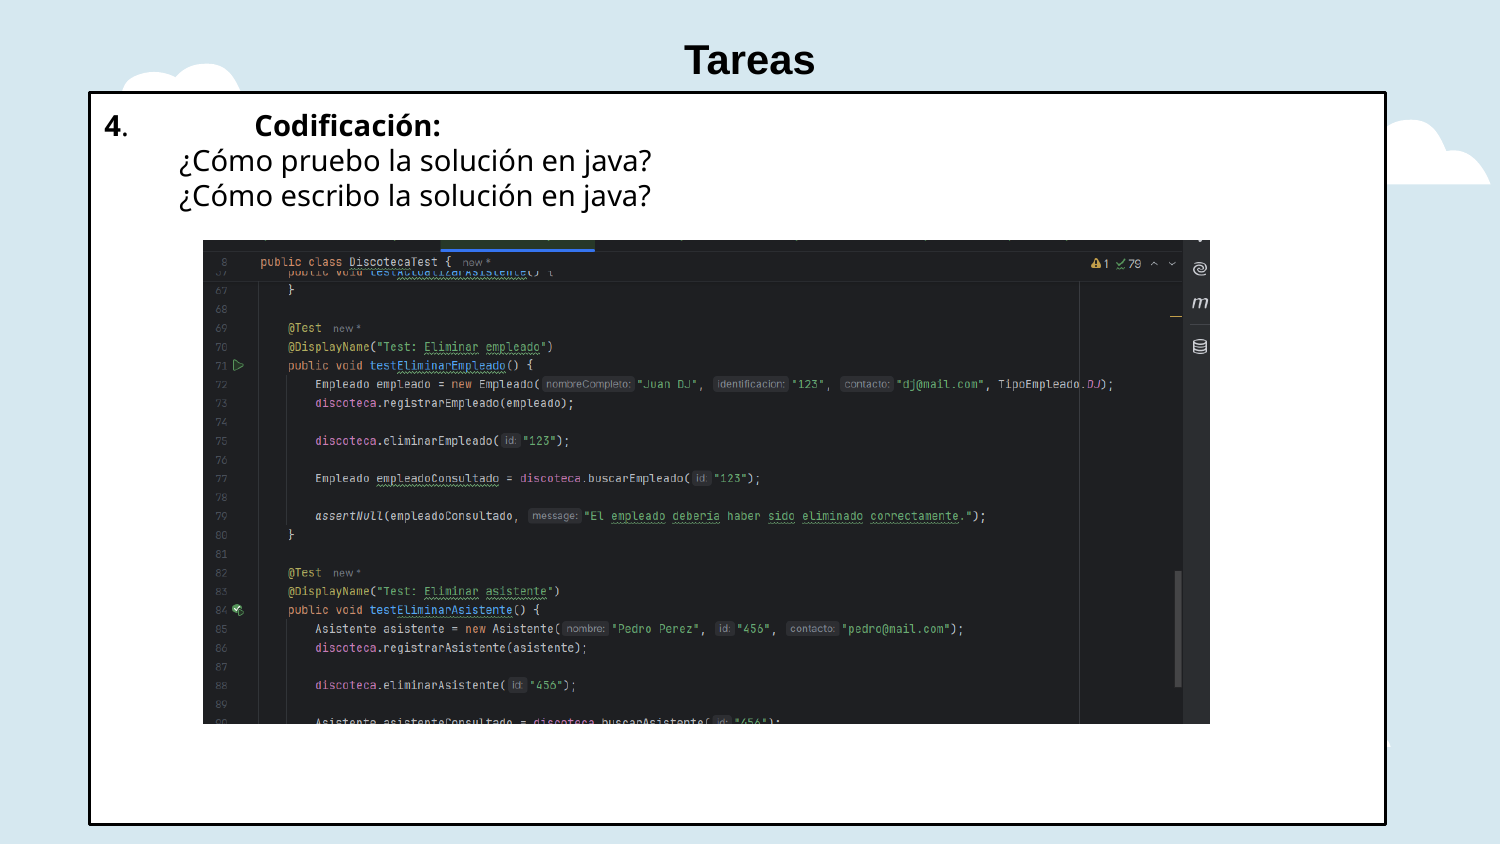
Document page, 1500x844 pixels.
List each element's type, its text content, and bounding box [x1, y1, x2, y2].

text_box 4. Codificación: ¿Cómo pruebo la solución en java? ¿Cómo escribo la solución en java? [89, 92, 1386, 825]
picture [202, 240, 1210, 724]
title Tareas [114, 17, 1386, 92]
